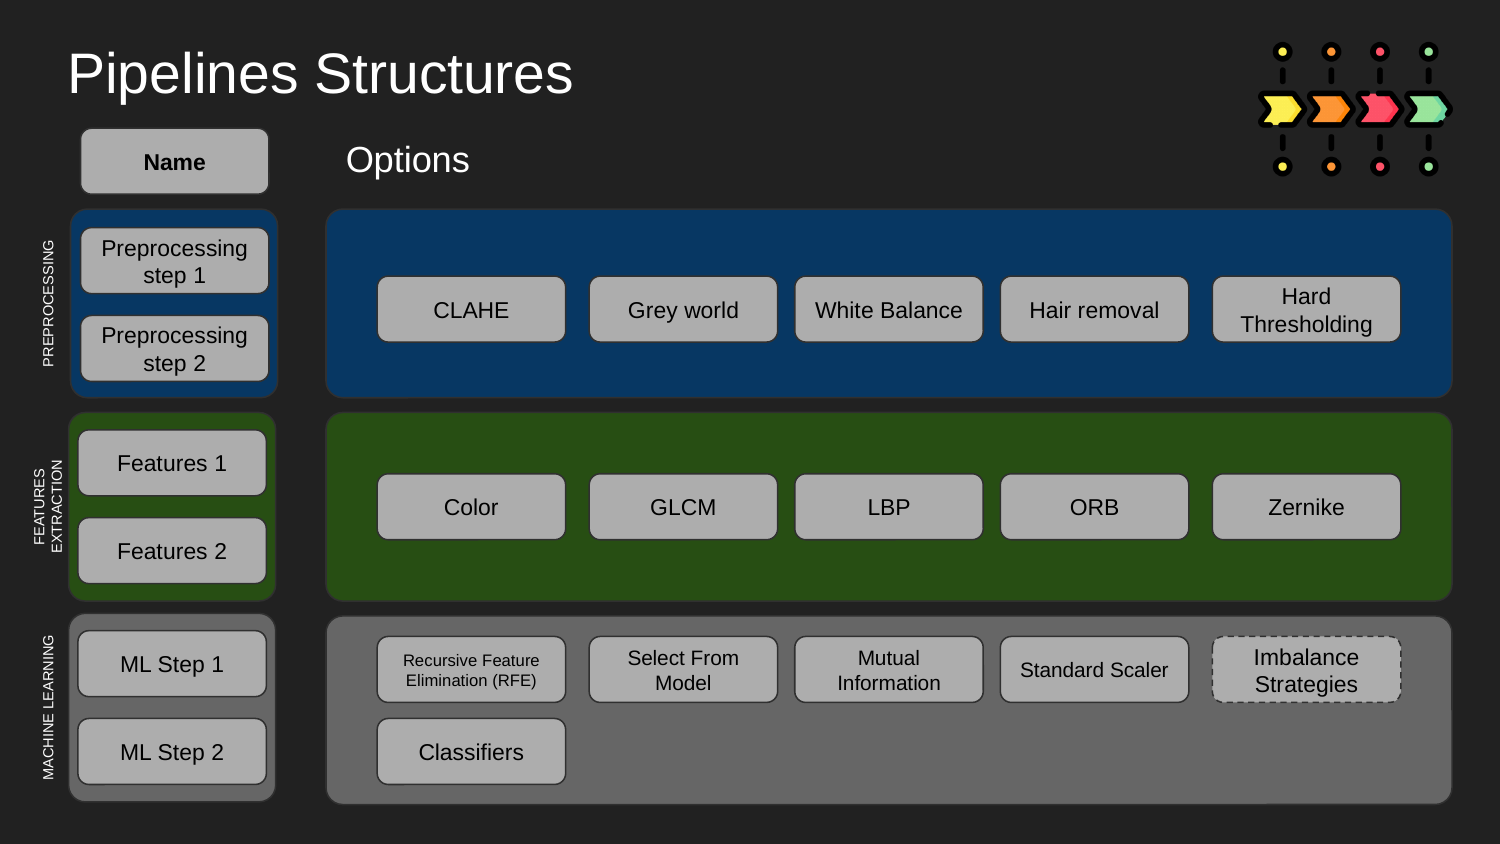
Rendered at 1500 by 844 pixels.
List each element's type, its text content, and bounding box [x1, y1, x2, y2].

text_box White Balance [794, 276, 984, 343]
text_box [325, 412, 1453, 602]
text_box [325, 209, 1453, 398]
text_box CLAHE [377, 276, 566, 343]
text_box Imbalance Strategies [1212, 636, 1401, 703]
text_box LBP [794, 473, 984, 540]
text_box Mutual Information [794, 636, 984, 703]
text_box Classifiers [377, 718, 566, 785]
text_box Recursive Feature Elimination (RFE) [377, 636, 566, 703]
title Options [330, 121, 533, 195]
text_box ML Step 1 [77, 630, 267, 697]
text_box ML Step 2 [77, 718, 267, 785]
title Pipelines Structures [52, 27, 906, 122]
text_box Select From Model [589, 636, 778, 703]
text_box GLCM [589, 473, 778, 540]
picture [1258, 11, 1453, 207]
text_box Color [377, 473, 566, 540]
text_box Zernike [1212, 473, 1401, 540]
text_box [325, 615, 1453, 805]
text_box ORB [1000, 473, 1189, 540]
text_box Hard Thresholding [1212, 276, 1401, 343]
text_box Hair removal [1000, 276, 1189, 343]
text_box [29, 208, 278, 398]
text_box [68, 613, 276, 802]
text_box Standard Scaler [1000, 636, 1189, 703]
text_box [68, 412, 276, 602]
text_box MACHINE LEARNING [29, 610, 65, 805]
text_box FEATURES EXTRACTION [14, 409, 80, 604]
text_box Name [80, 128, 269, 195]
text_box Grey world [589, 276, 778, 343]
